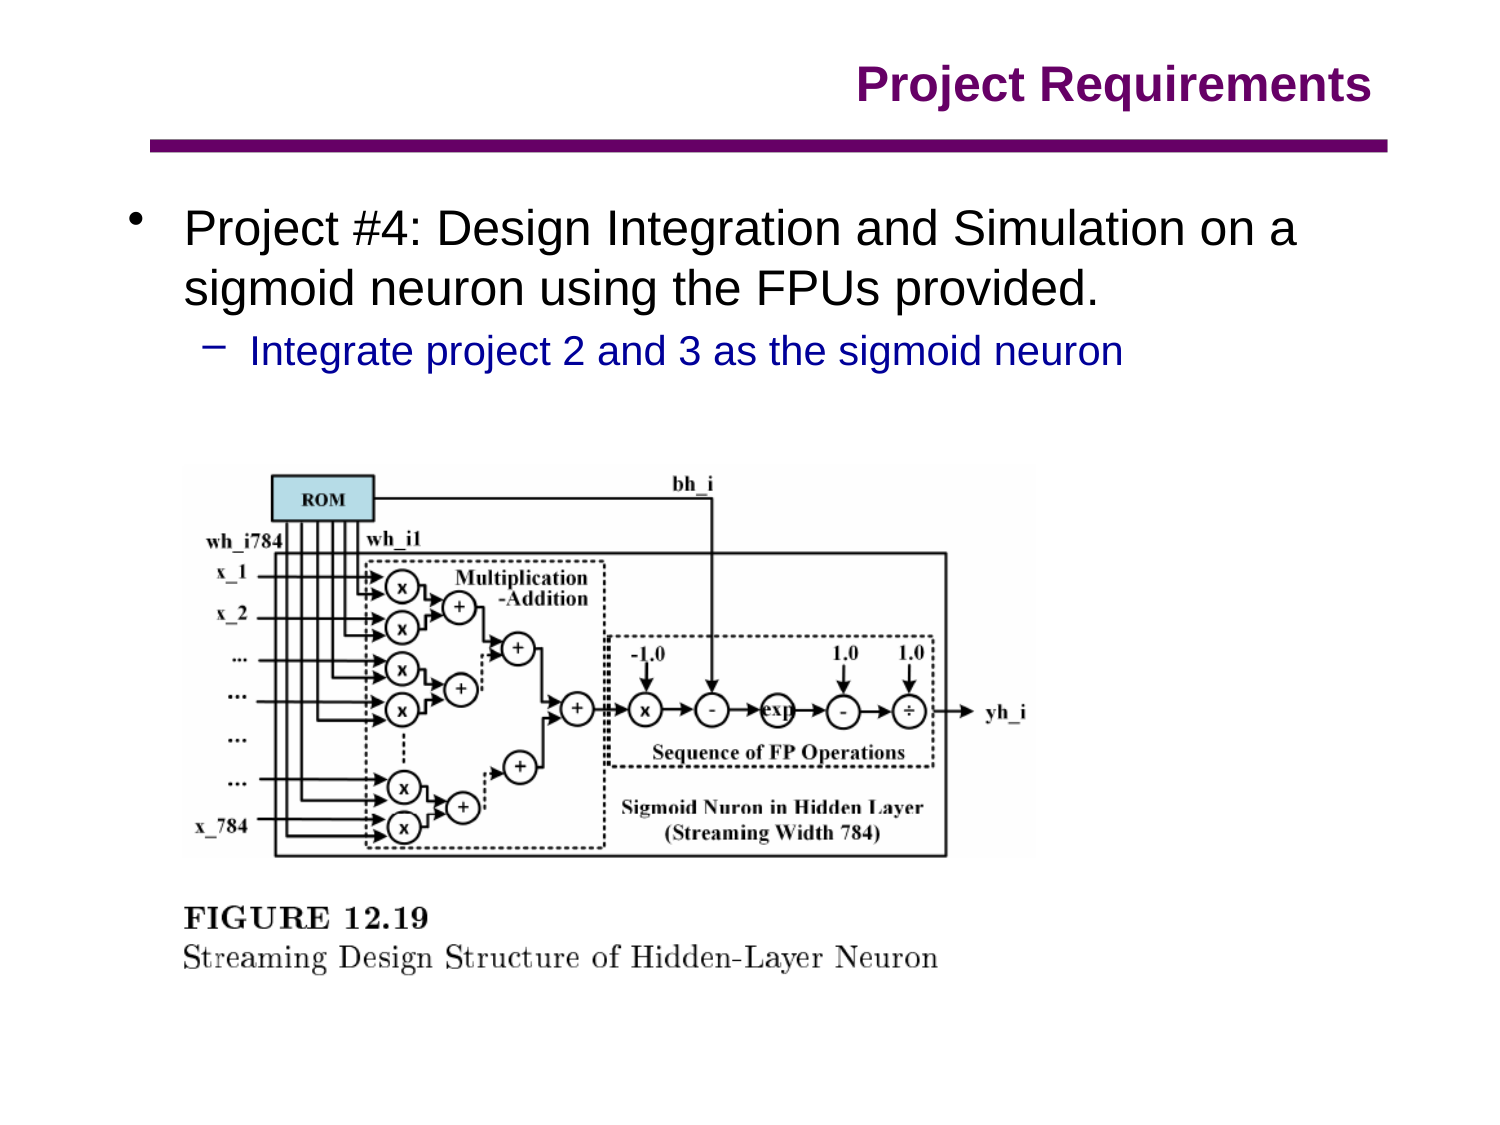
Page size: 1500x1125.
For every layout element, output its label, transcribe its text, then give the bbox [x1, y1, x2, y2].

picture [178, 456, 1036, 978]
list Project #4: Design Integration and Simulation on a sigmoid neuron using the FPUs provided. Integrate project 2 and 3 as the sigmoid neuron [112, 187, 1388, 1000]
title Project Requirements [225, 24, 1388, 138]
